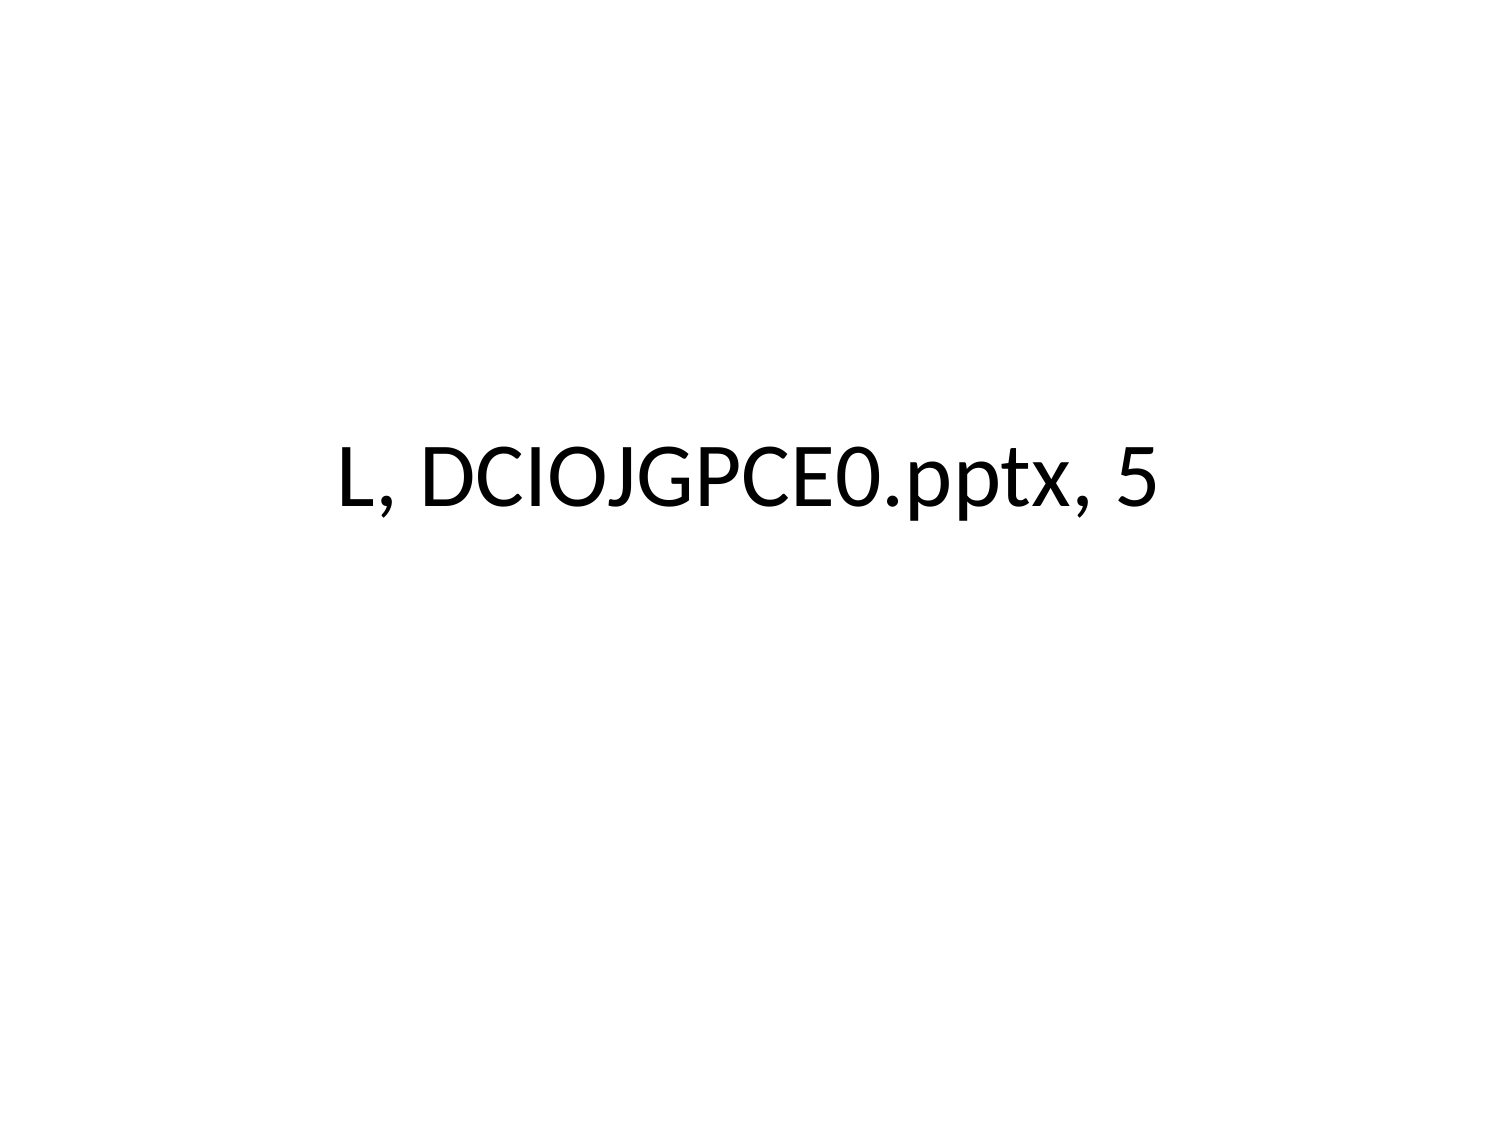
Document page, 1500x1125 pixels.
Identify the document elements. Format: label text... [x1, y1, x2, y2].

title L, DCIOJGPCE0.pptx, 5 [112, 349, 1388, 591]
